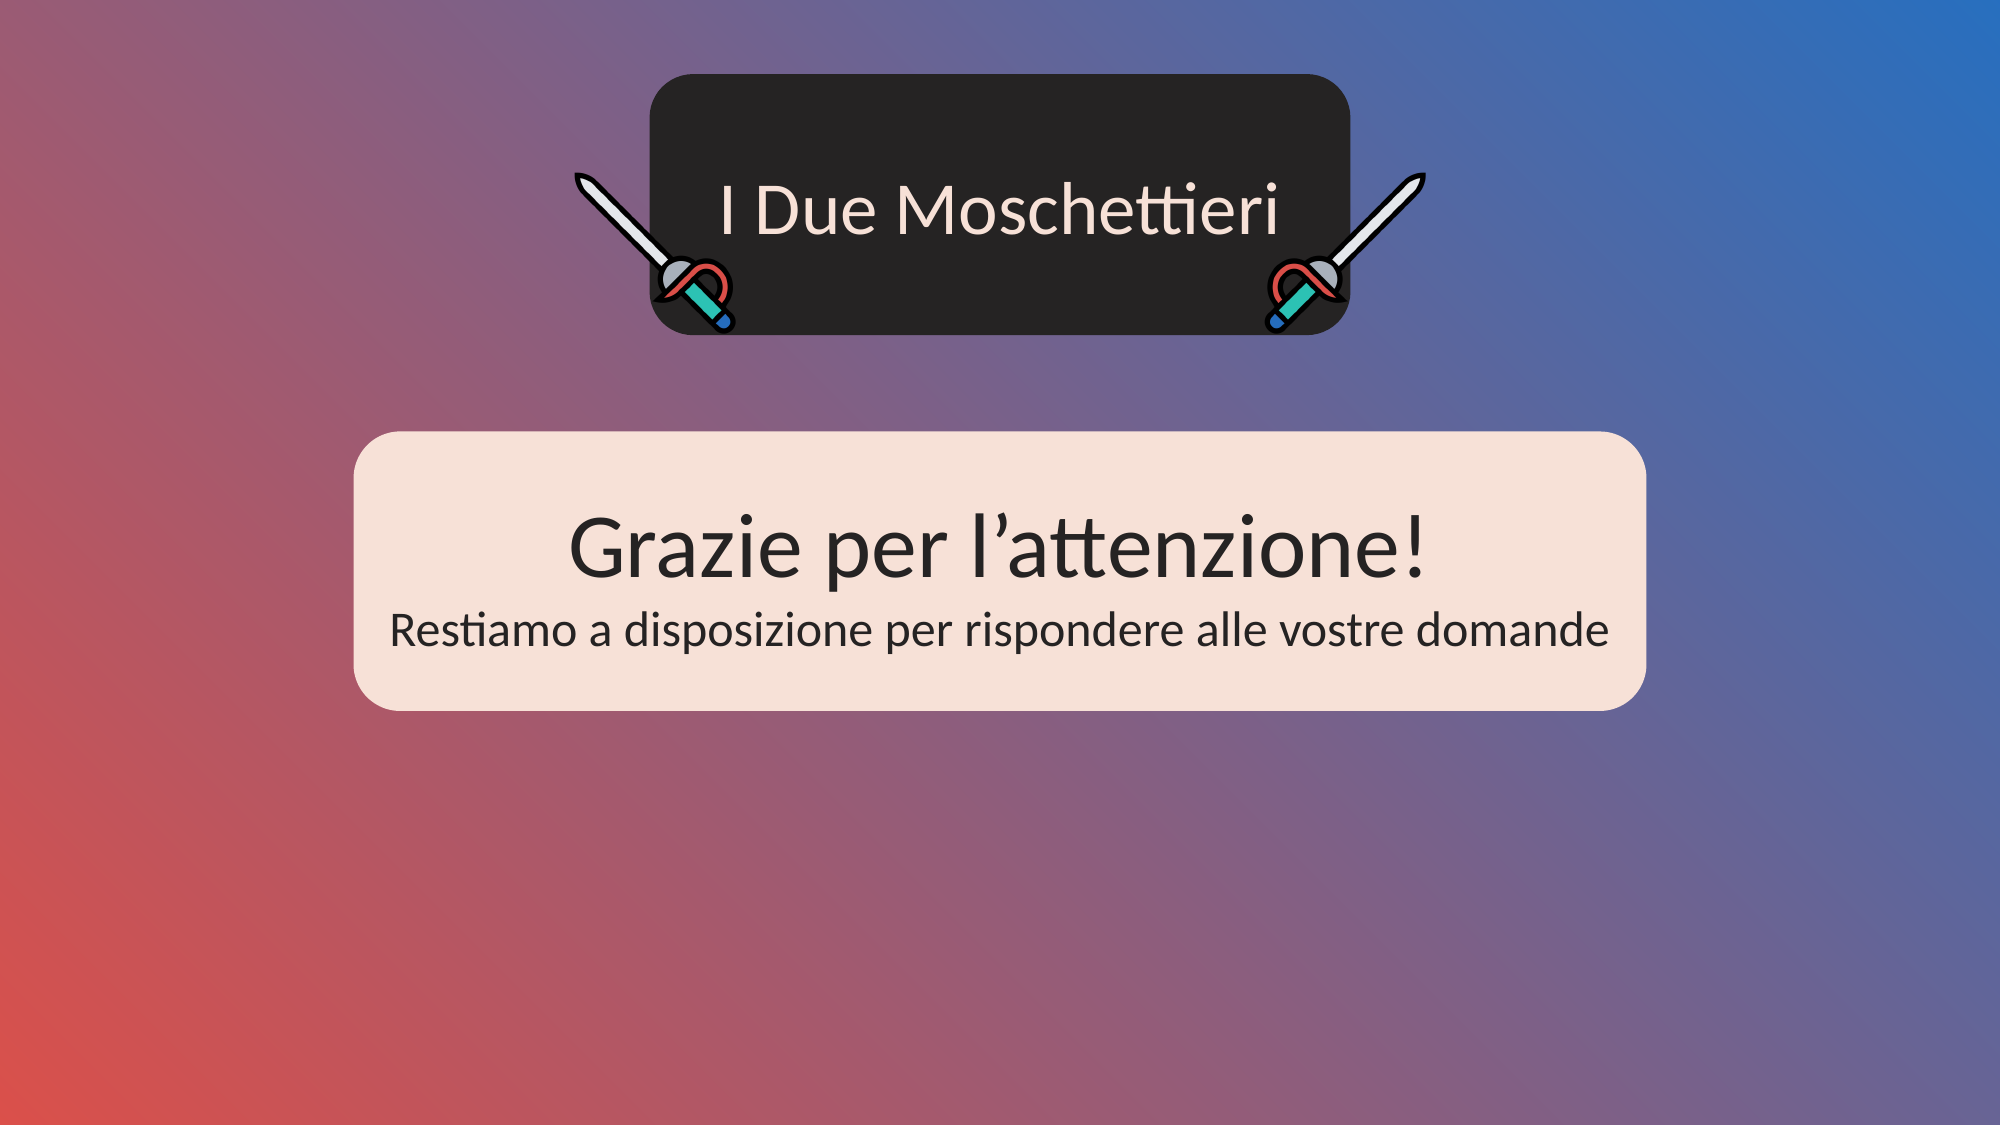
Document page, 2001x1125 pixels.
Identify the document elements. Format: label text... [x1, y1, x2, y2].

picture [572, 170, 738, 336]
picture [1262, 170, 1428, 336]
text_box Grazie per l’attenzione! Restiamo a disposizione per rispondere alle vostre domande [352, 430, 1648, 712]
text_box I Due Moschettieri [649, 73, 1351, 336]
